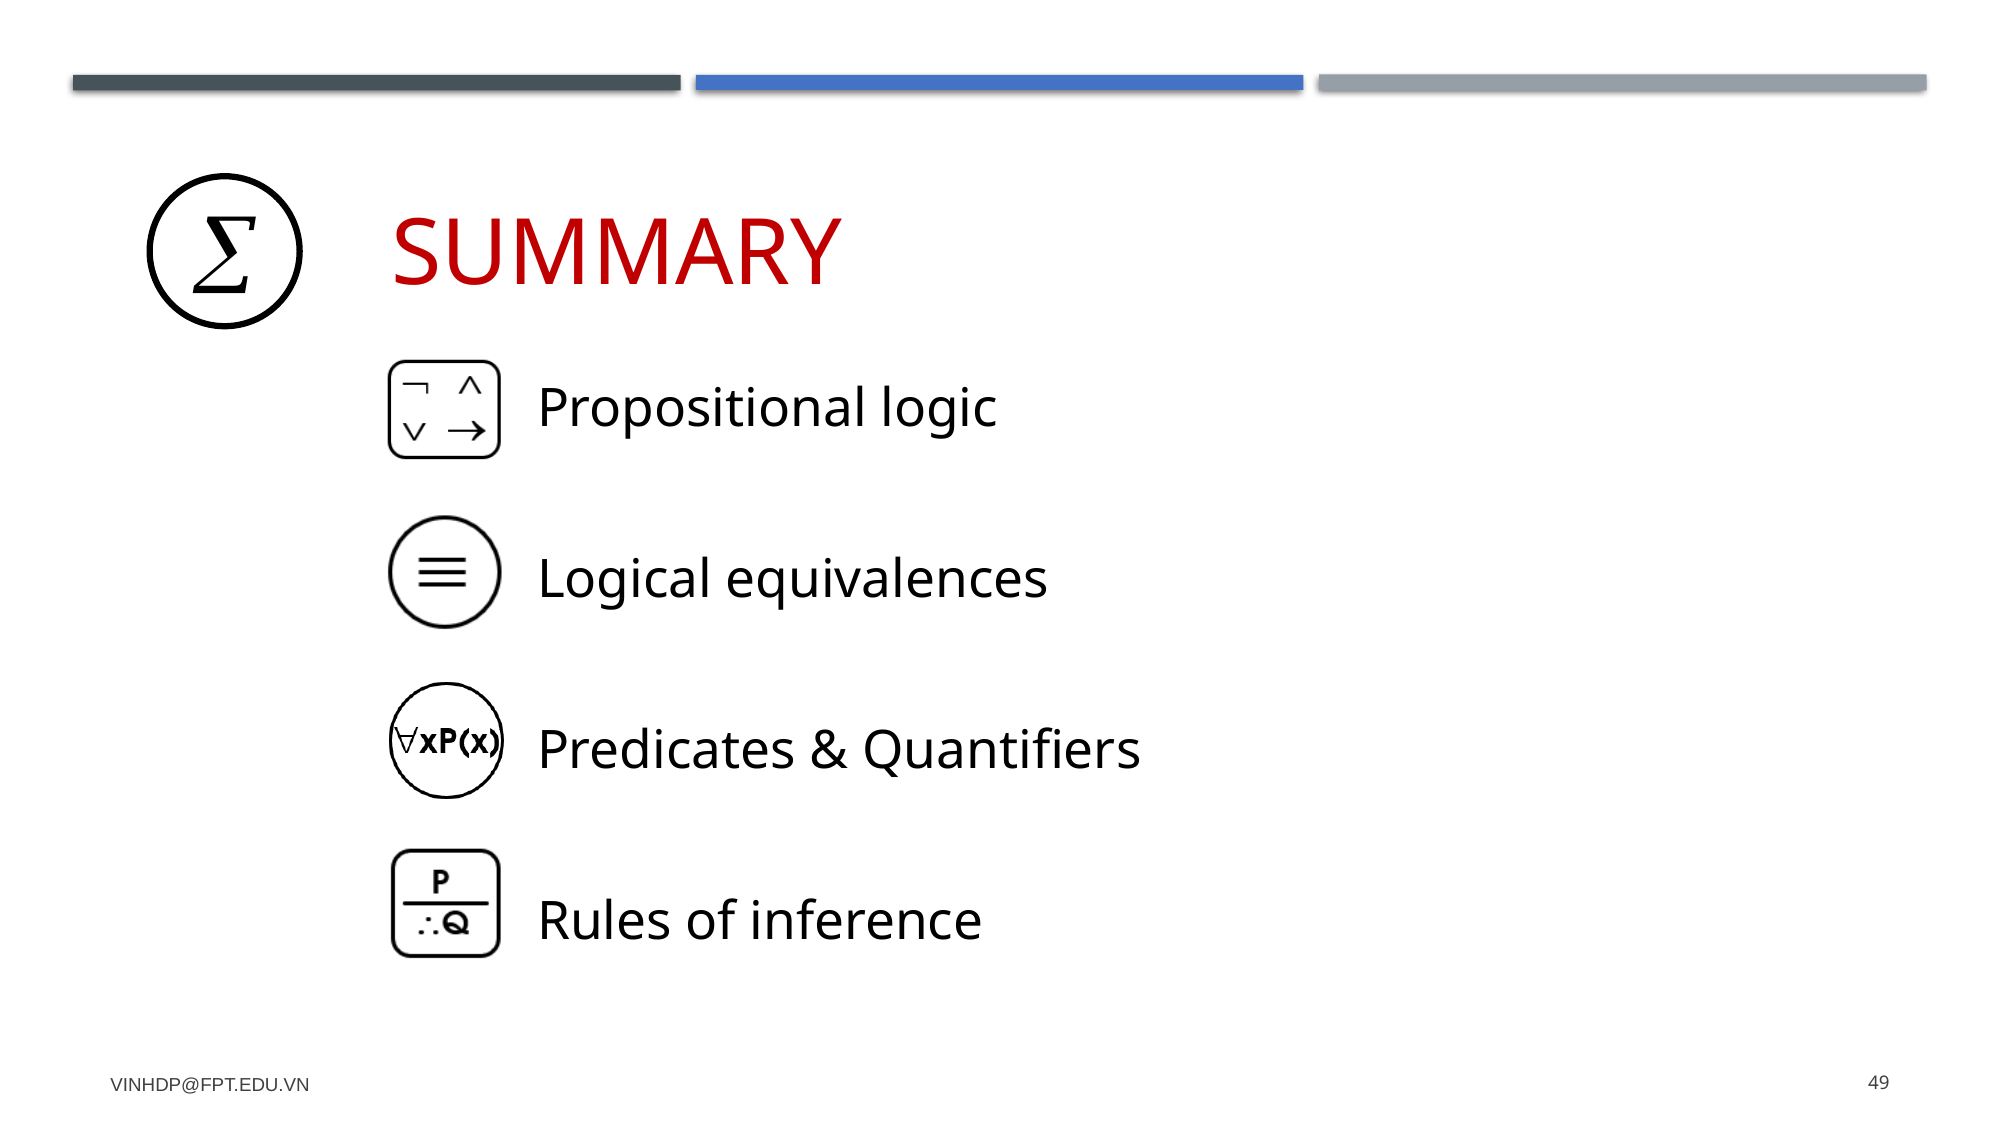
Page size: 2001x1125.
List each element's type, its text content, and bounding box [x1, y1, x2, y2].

list Propositional logic Logical equivalences Predicates & Quantifiers Rules of inference [510, 363, 1524, 960]
picture [381, 675, 510, 806]
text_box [149, 175, 301, 327]
slide_number 49 [1732, 1053, 1905, 1114]
picture [373, 841, 514, 967]
picture [379, 349, 514, 469]
picture [376, 506, 514, 640]
footer vinhdp@fpt.edu.vn [95, 1053, 1230, 1114]
title Summary [376, 115, 1437, 311]
